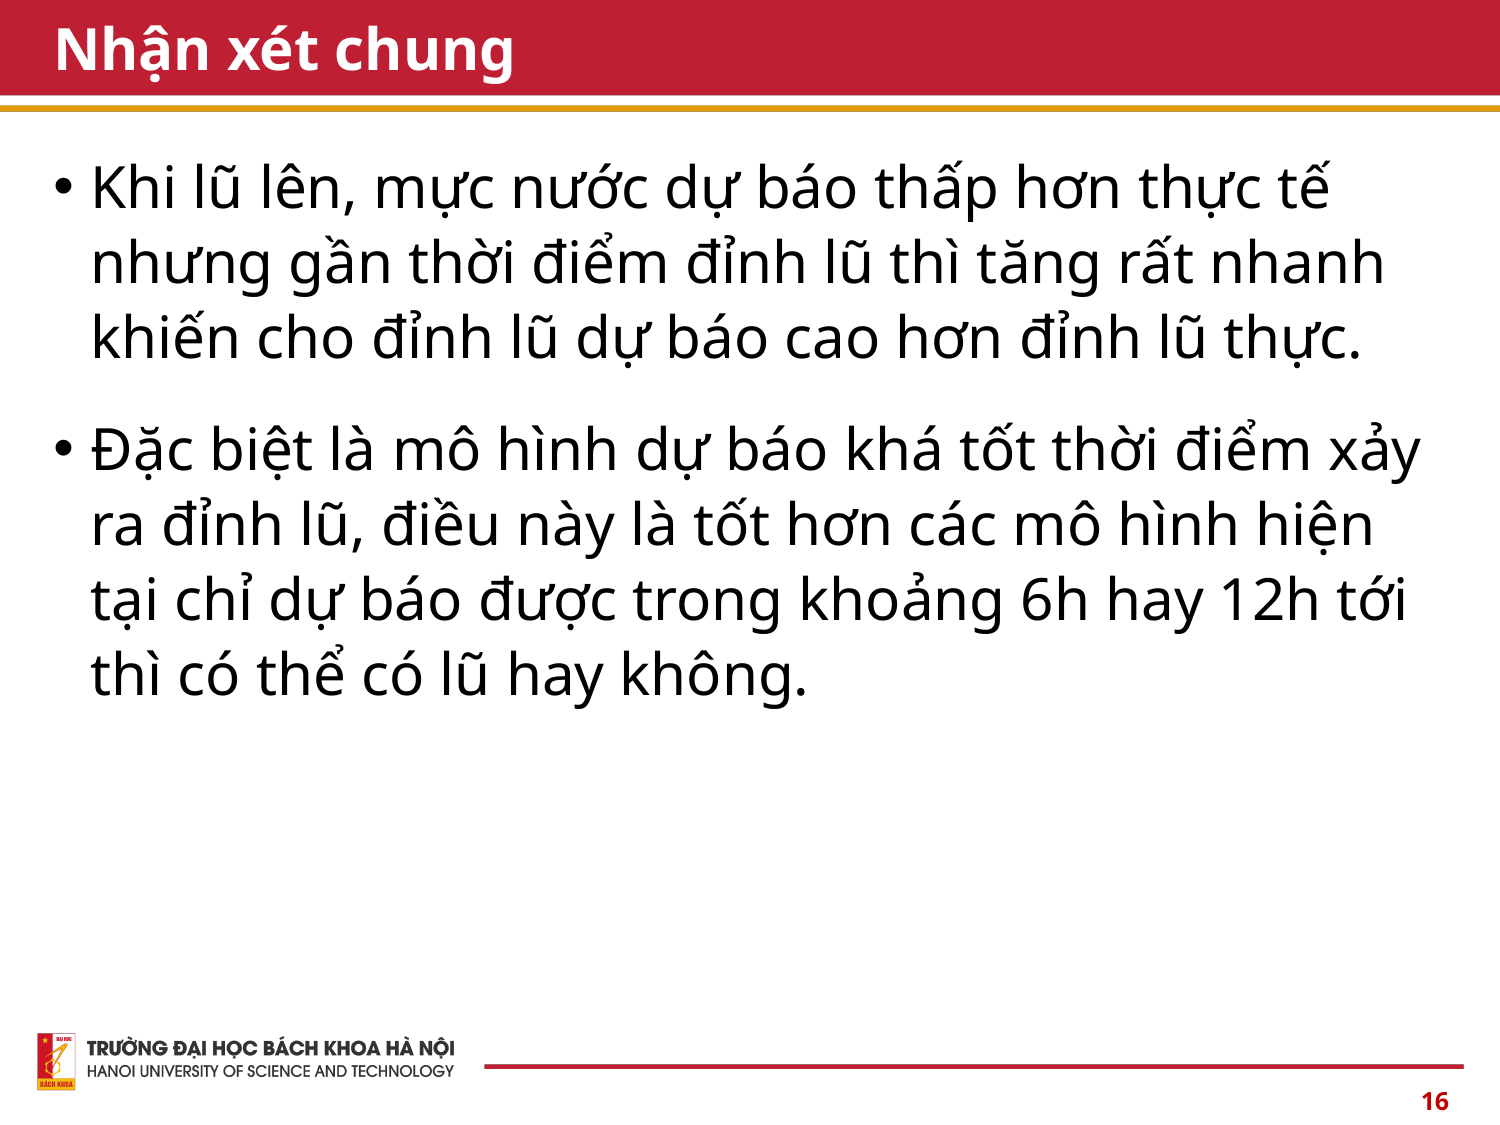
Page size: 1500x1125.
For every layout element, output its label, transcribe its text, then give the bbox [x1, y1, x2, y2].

title Nhận xét chung [38, 12, 1462, 87]
list Khi lũ lên, mực nước dự báo thấp hơn thực tế nhưng gần thời điểm đỉnh lũ thì tăng rất nhanh khiến cho đỉnh lũ dự báo cao hơn đỉnh lũ thực. Đặc biệt là mô hình dự báo khá tốt thời điểm xảy ra đỉnh lũ, điều này là tốt hơn các mô hình hiện tại chỉ dự báo được trong khoảng 6h hay 12h tới thì có thể có lũ hay không. [38, 138, 1462, 1008]
picture [0, 0, 1500, 1125]
slide_number 16 [1126, 1078, 1464, 1125]
